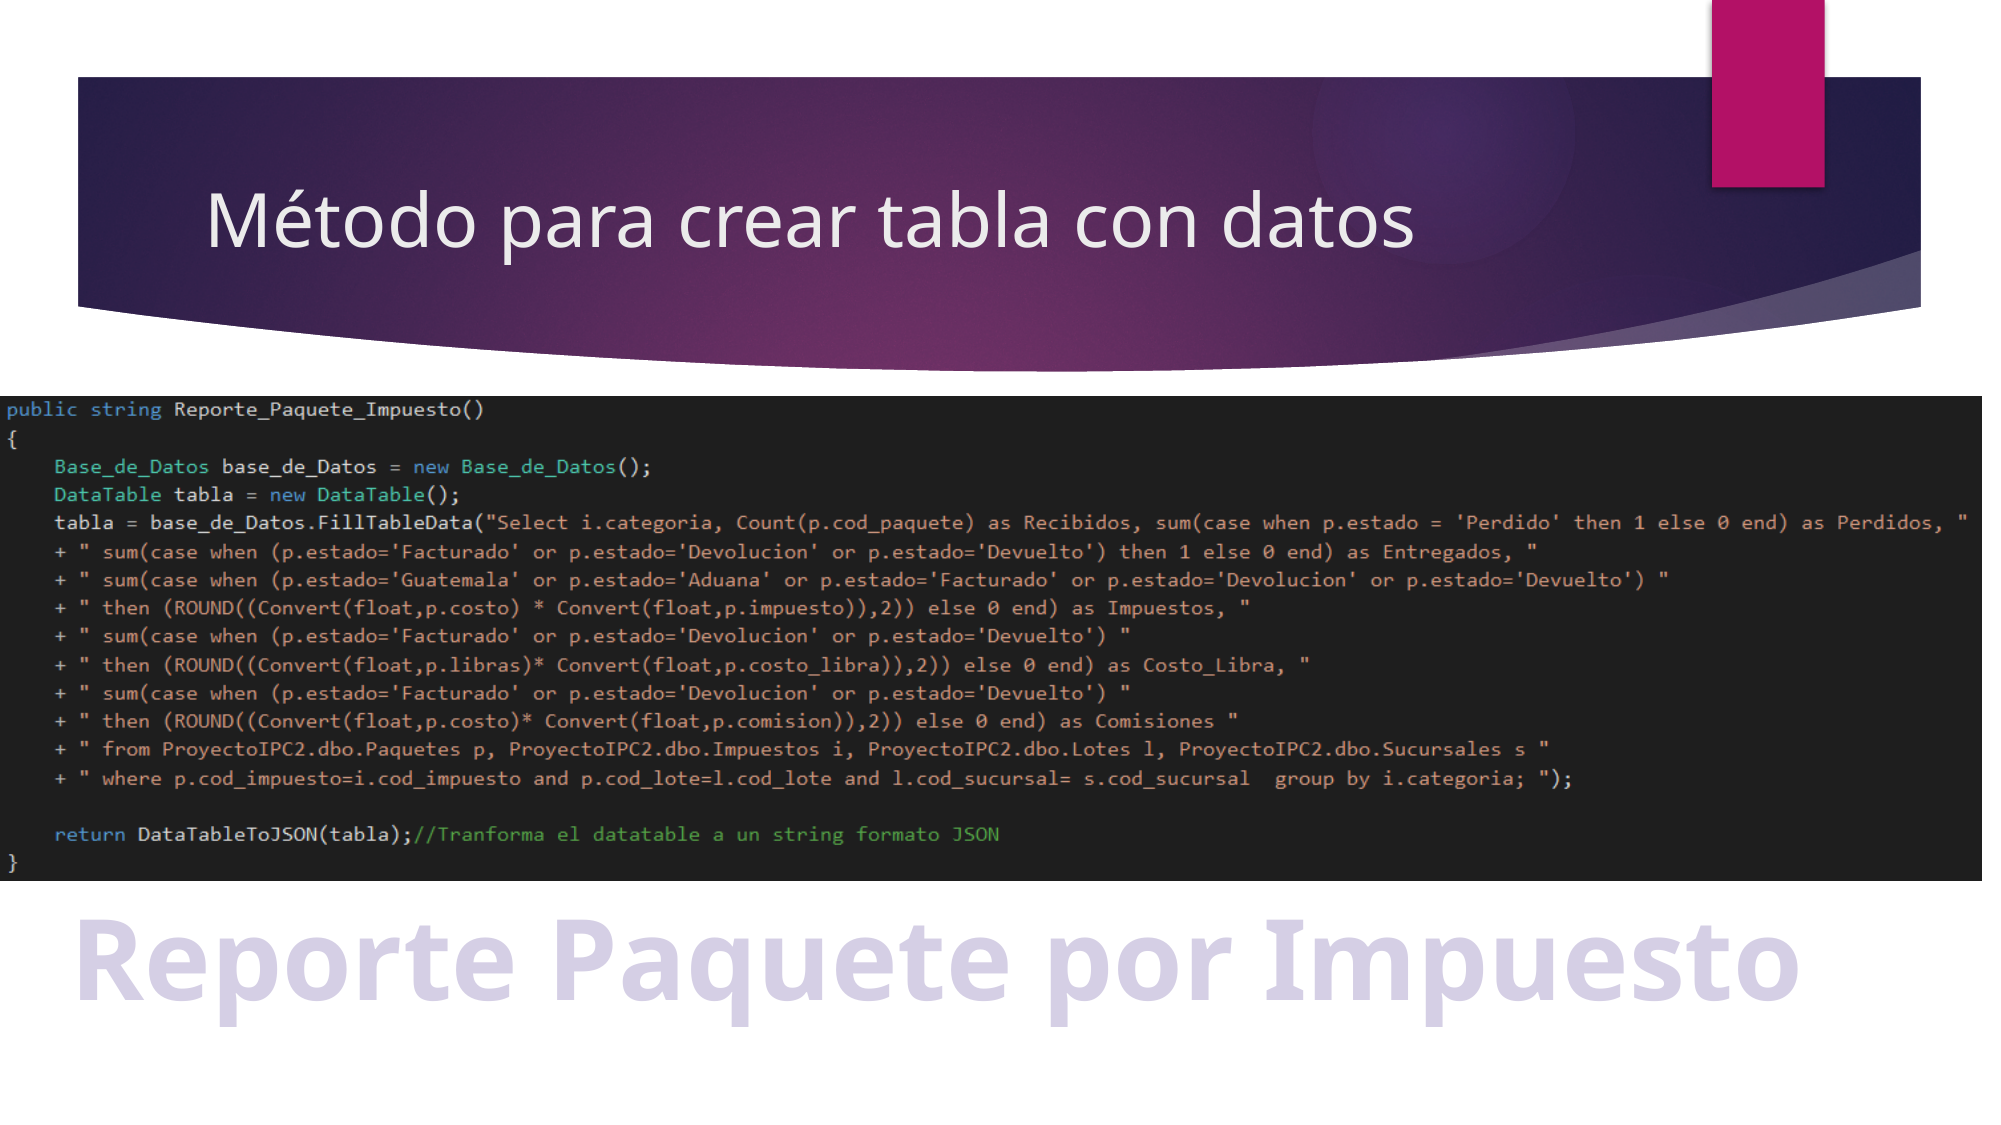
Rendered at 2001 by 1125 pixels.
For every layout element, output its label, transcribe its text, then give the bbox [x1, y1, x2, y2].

text_box Reporte Paquete por Impuesto [55, 892, 1820, 1031]
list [0, 396, 1982, 881]
title Método para crear tabla con datos [189, 159, 1627, 276]
